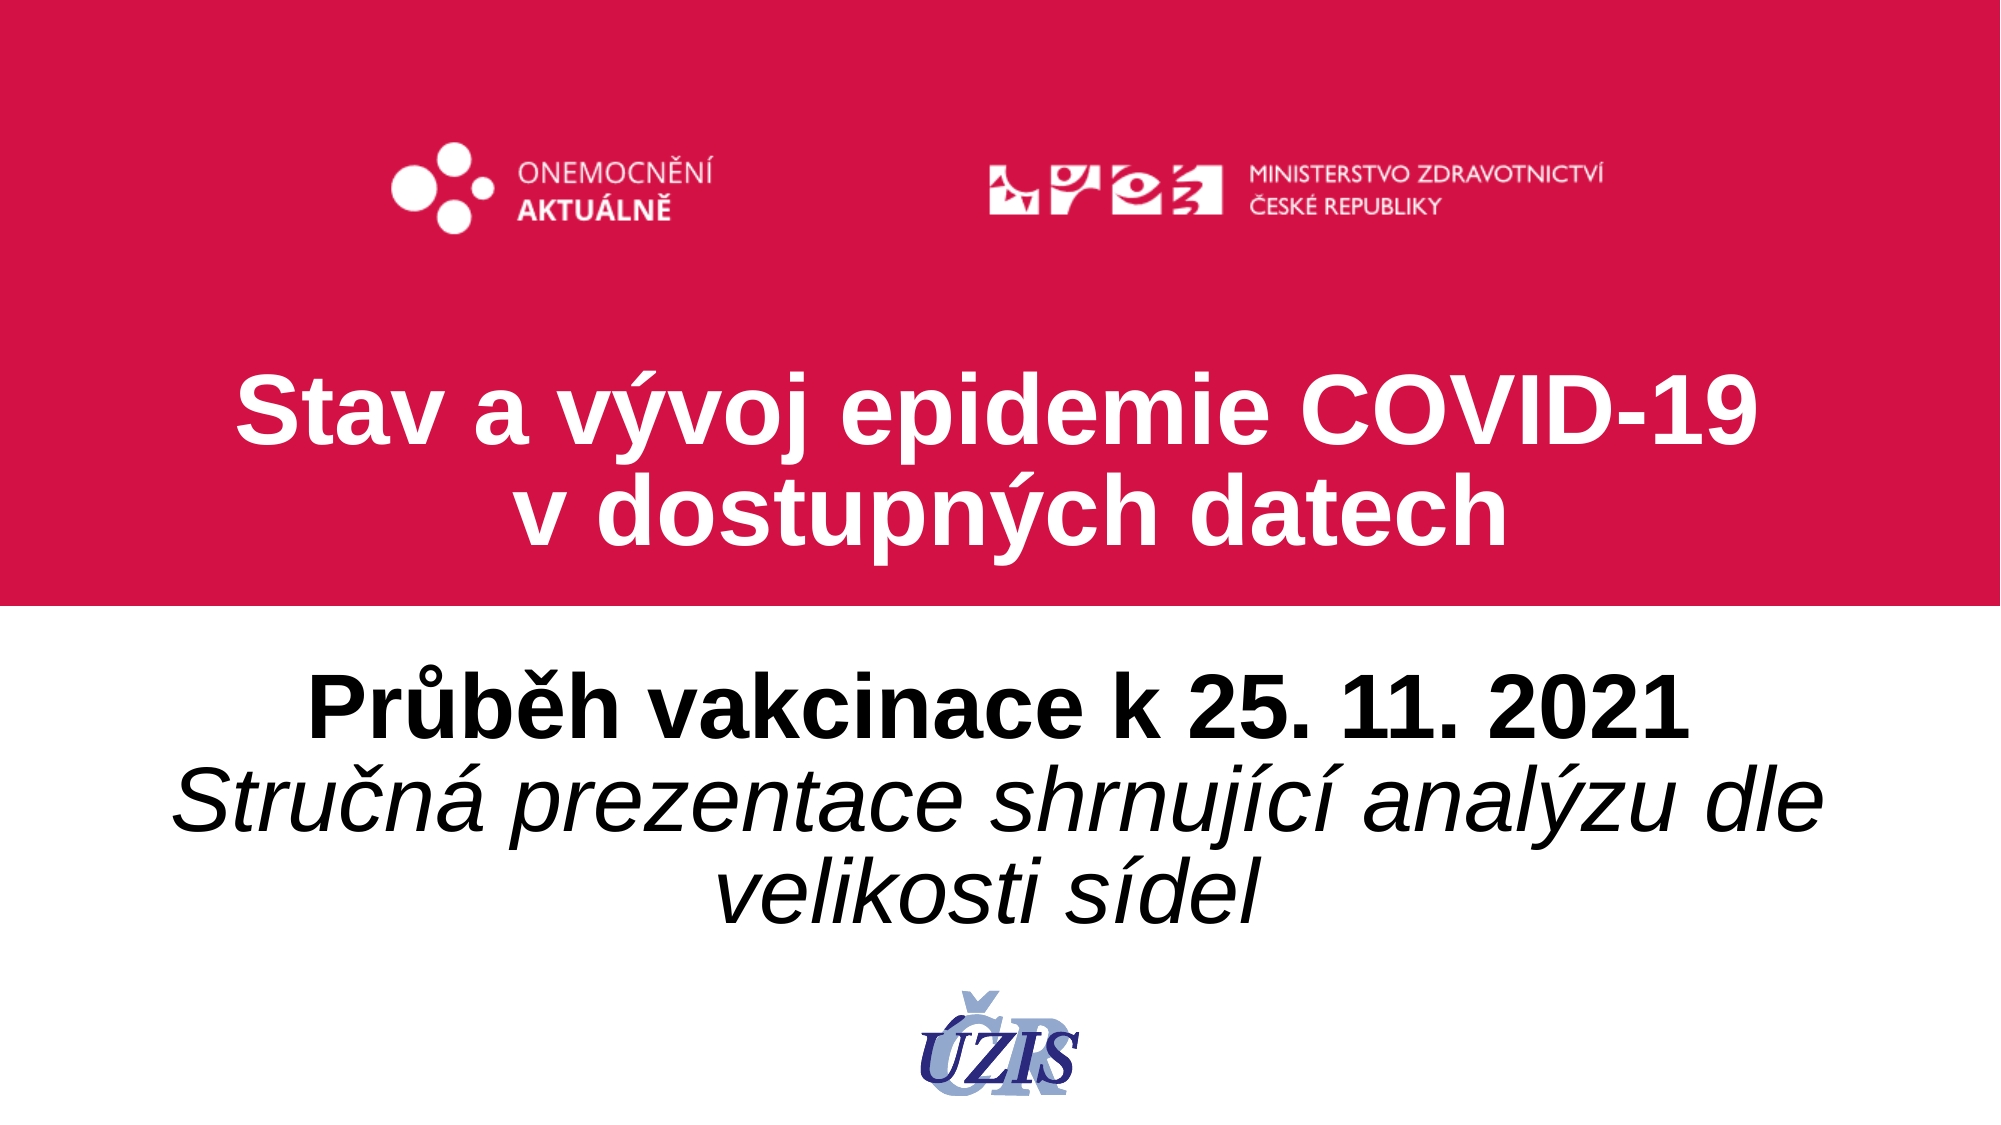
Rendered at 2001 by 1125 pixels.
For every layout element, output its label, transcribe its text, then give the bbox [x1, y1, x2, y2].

text_box Stav a vývoj epidemie COVID-19 v dostupných datech [11, 295, 2000, 573]
text_box Průběh vakcinace k 25. 11. 2021 Stručná prezentace shrnující analýzu dle velikosti sídel [0, 628, 2000, 950]
